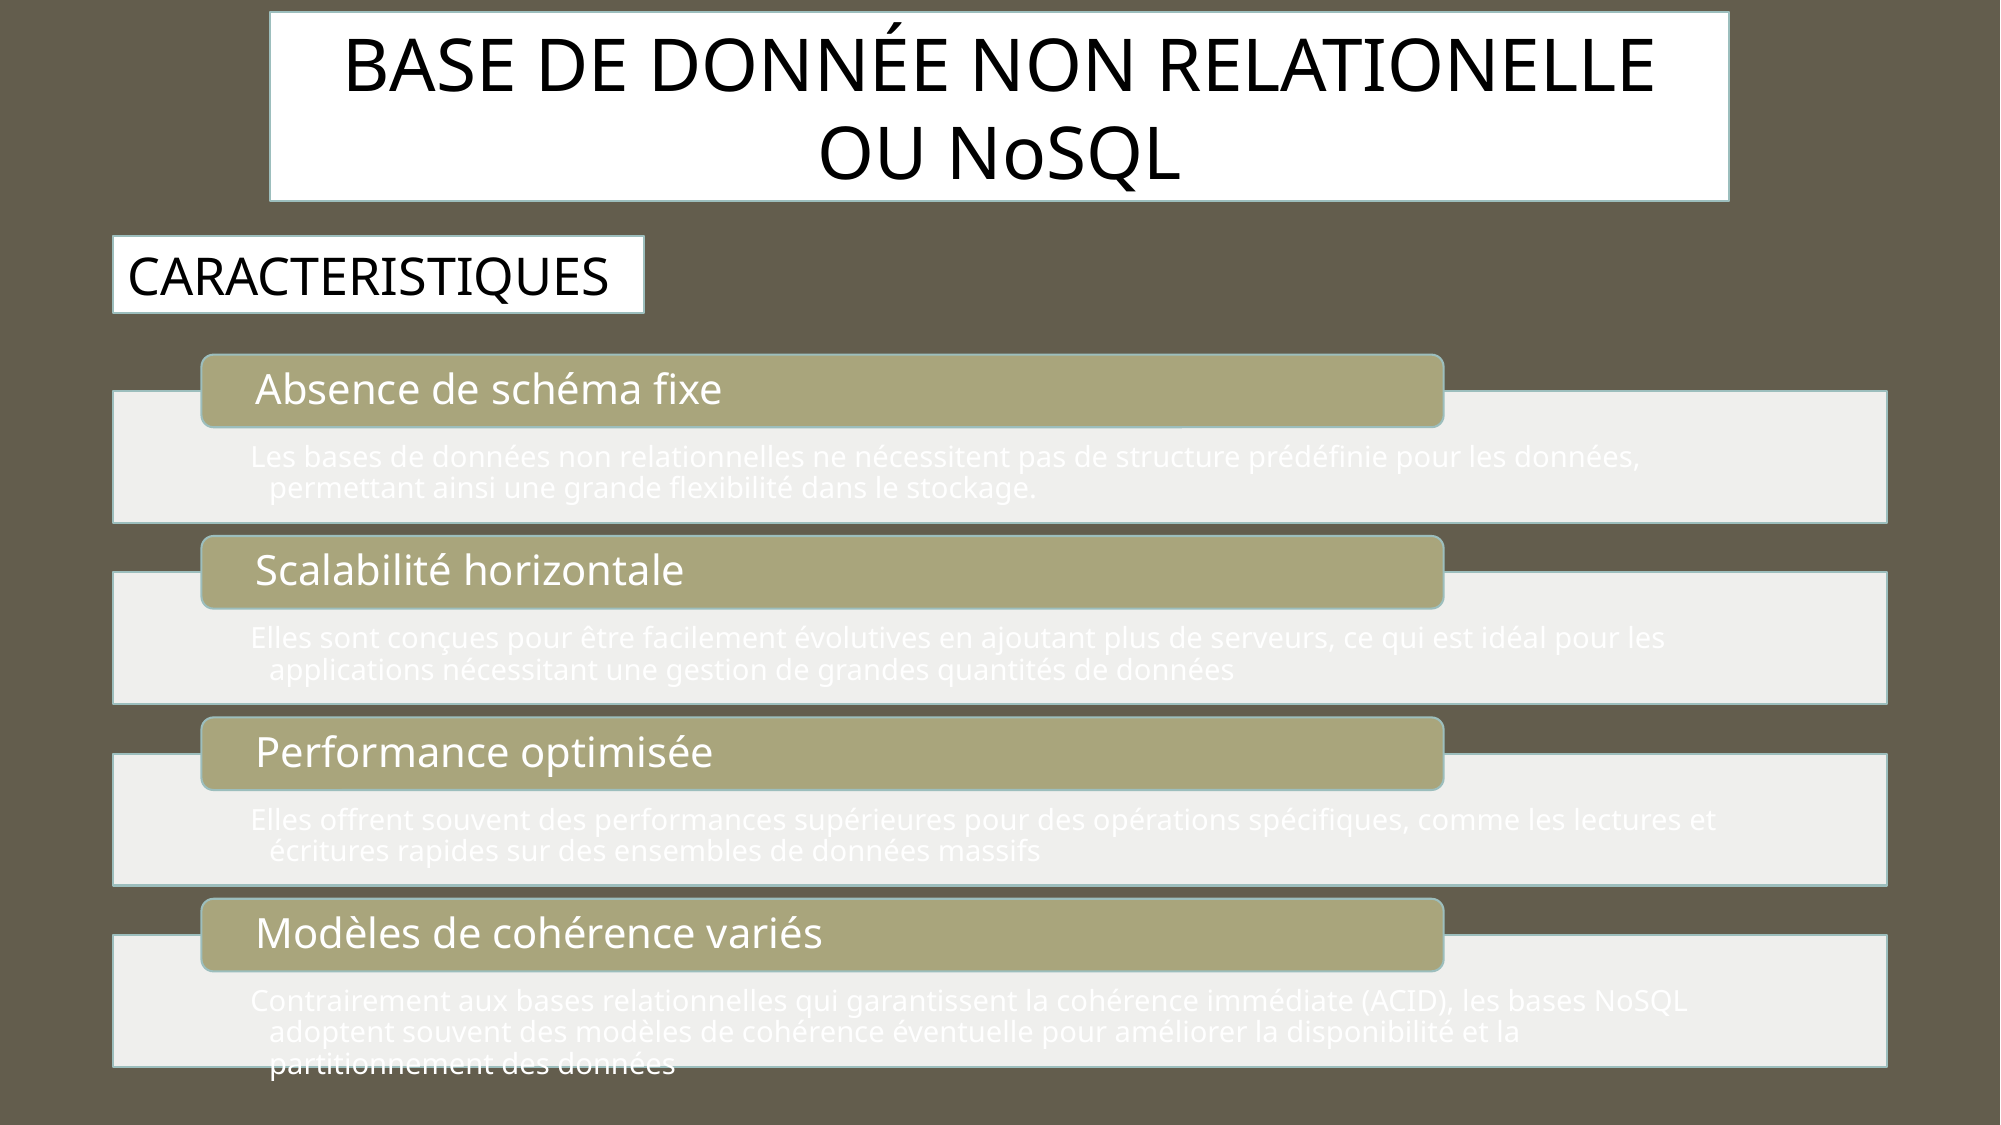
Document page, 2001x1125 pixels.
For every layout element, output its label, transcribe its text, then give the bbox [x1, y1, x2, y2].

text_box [112, 346, 1888, 1076]
text_box BASE DE DONNÉE NON RELATIONELLE OU NoSQL [269, 11, 1730, 202]
text_box CARACTERISTIQUES [112, 235, 645, 313]
